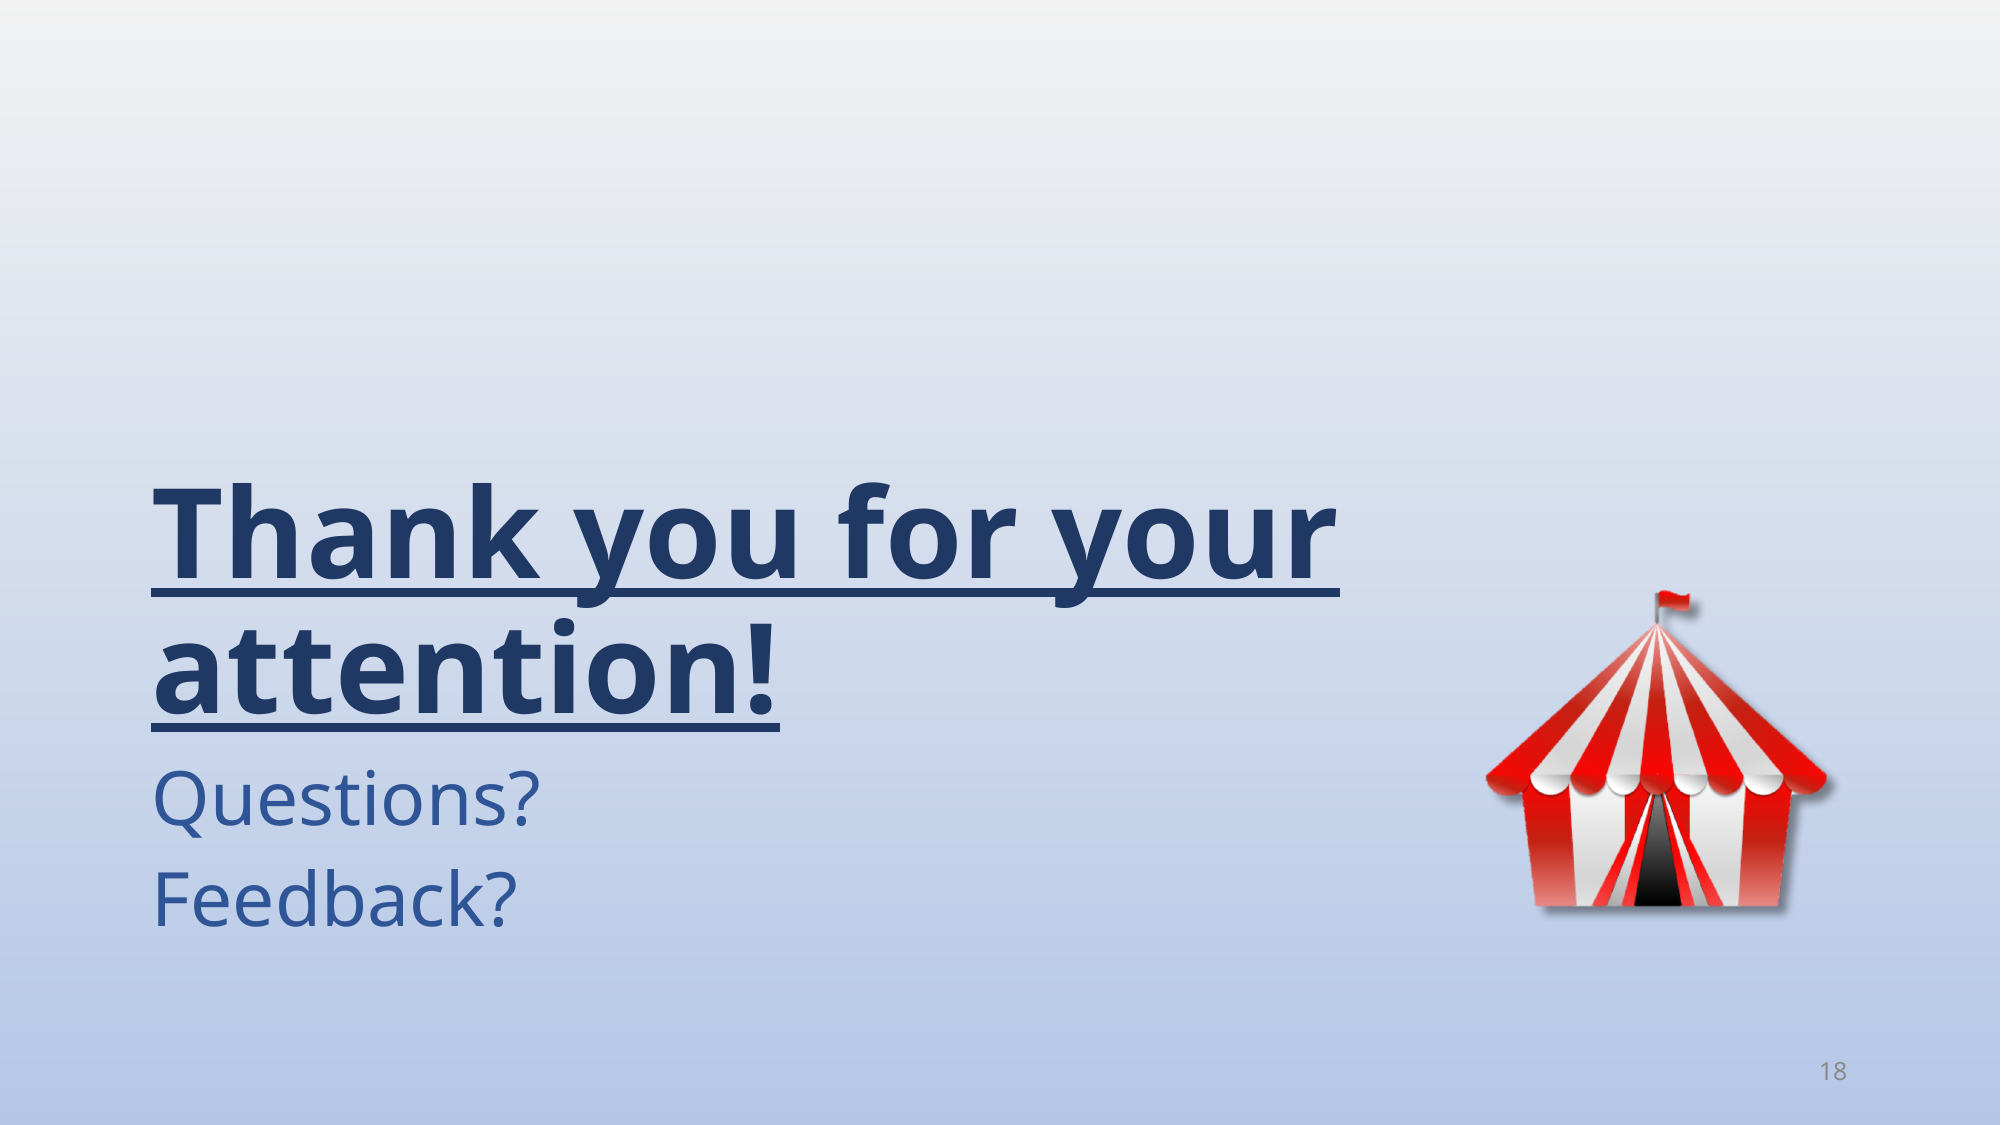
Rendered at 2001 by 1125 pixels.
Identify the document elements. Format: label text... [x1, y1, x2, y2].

slide_number 18 [1412, 1042, 1863, 1103]
picture [1469, 583, 1845, 958]
title Thank you for your attention! [136, 280, 1862, 749]
list Questions? Feedback? [136, 752, 1862, 999]
